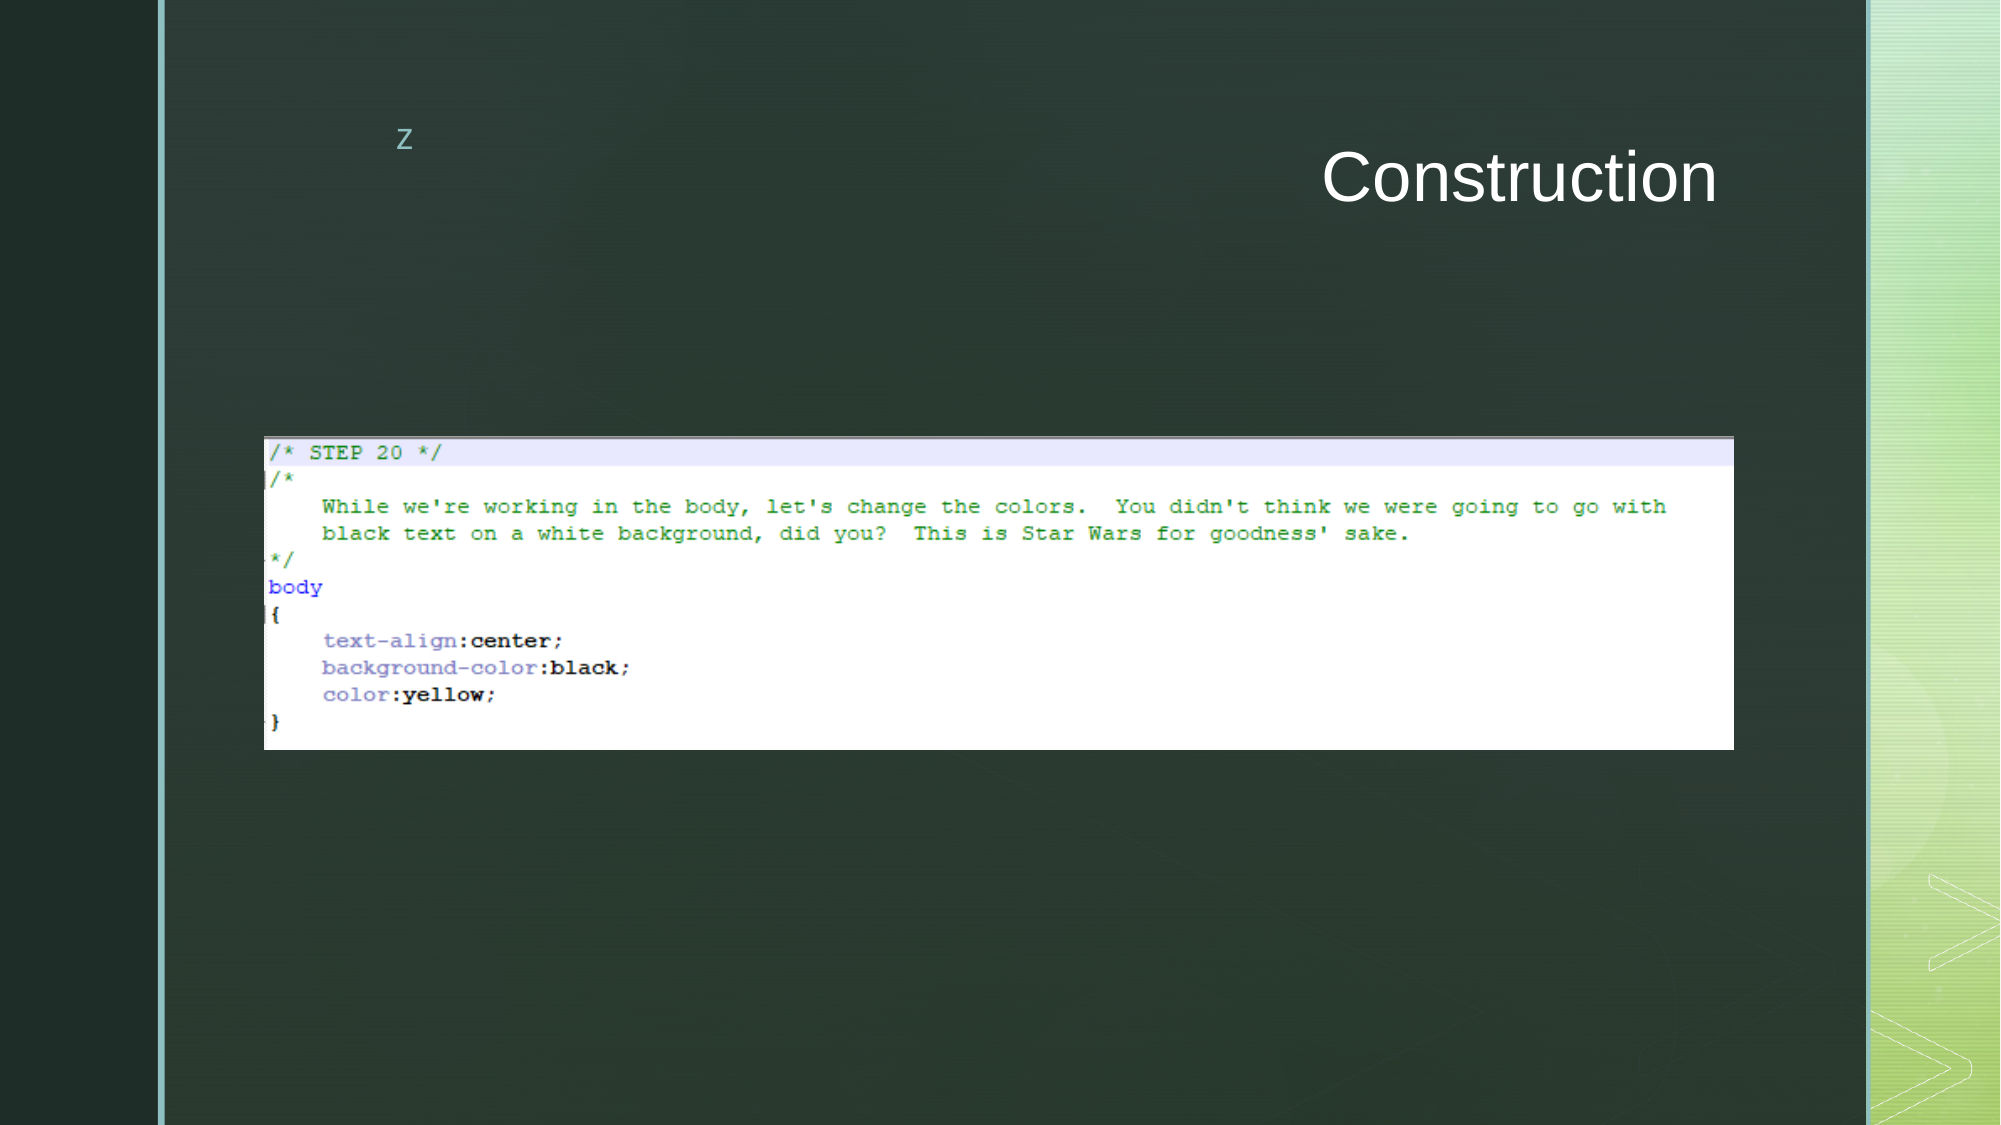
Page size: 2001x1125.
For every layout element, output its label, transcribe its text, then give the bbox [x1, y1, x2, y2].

picture [1871, 0, 2001, 1125]
picture [264, 435, 1735, 751]
title Construction [428, 132, 1734, 310]
